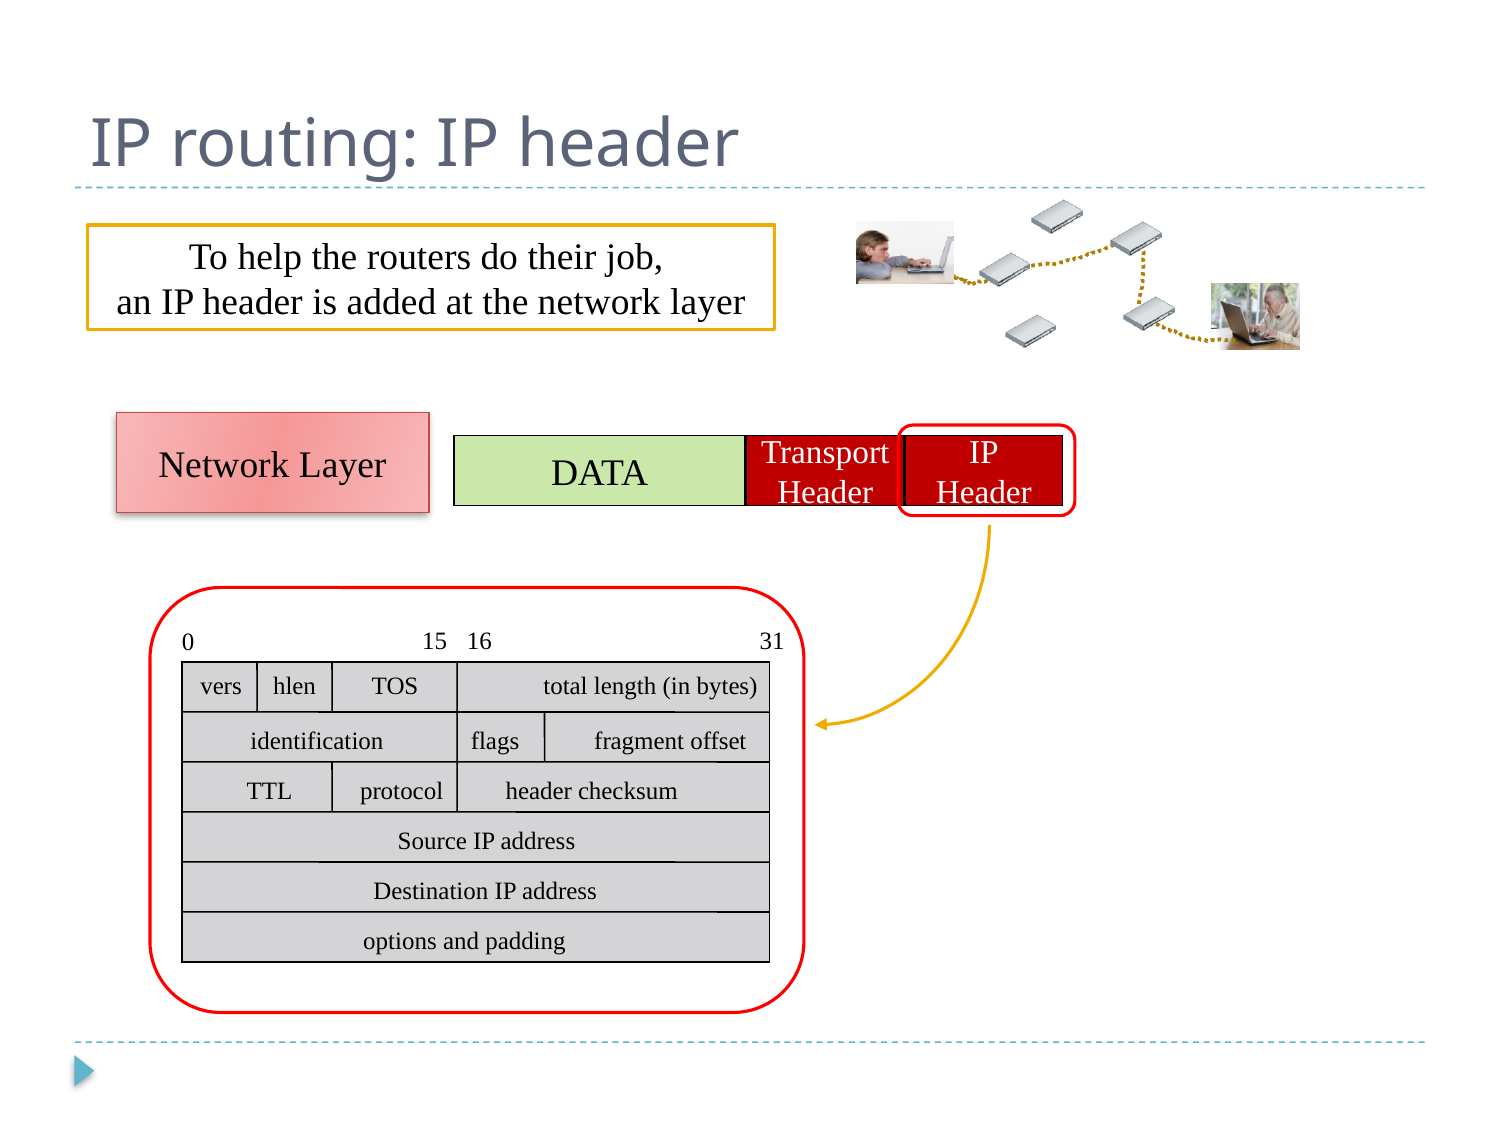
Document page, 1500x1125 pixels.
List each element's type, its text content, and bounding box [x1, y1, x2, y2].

text_box Transport Header [746, 435, 897, 506]
title IP routing: IP header [74, 24, 1488, 188]
text_box TTL protocol header checksum [333, 766, 694, 812]
text_box [181, 663, 770, 962]
text_box 31 [744, 616, 800, 662]
text_box To help the routers do their job, an IP header is added at the network layer [86, 223, 776, 331]
text_box identification flags fragment offset [235, 716, 763, 762]
text_box 0 [167, 617, 210, 663]
text_box Source IP address [383, 816, 591, 862]
text_box [814, 524, 991, 731]
text_box 16 [452, 616, 507, 662]
text_box vers hlen TOS total length (in bytes) [185, 662, 774, 707]
text_box DATA [453, 435, 746, 506]
text_box Network Layer [116, 412, 430, 513]
text_box options and padding [348, 916, 581, 962]
text_box TTL protocol header checksum [231, 766, 332, 812]
text_box [148, 585, 806, 1015]
text_box [896, 423, 1077, 518]
text_box Destination IP address [358, 866, 613, 912]
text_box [855, 199, 1301, 351]
text_box 15 [407, 616, 452, 662]
